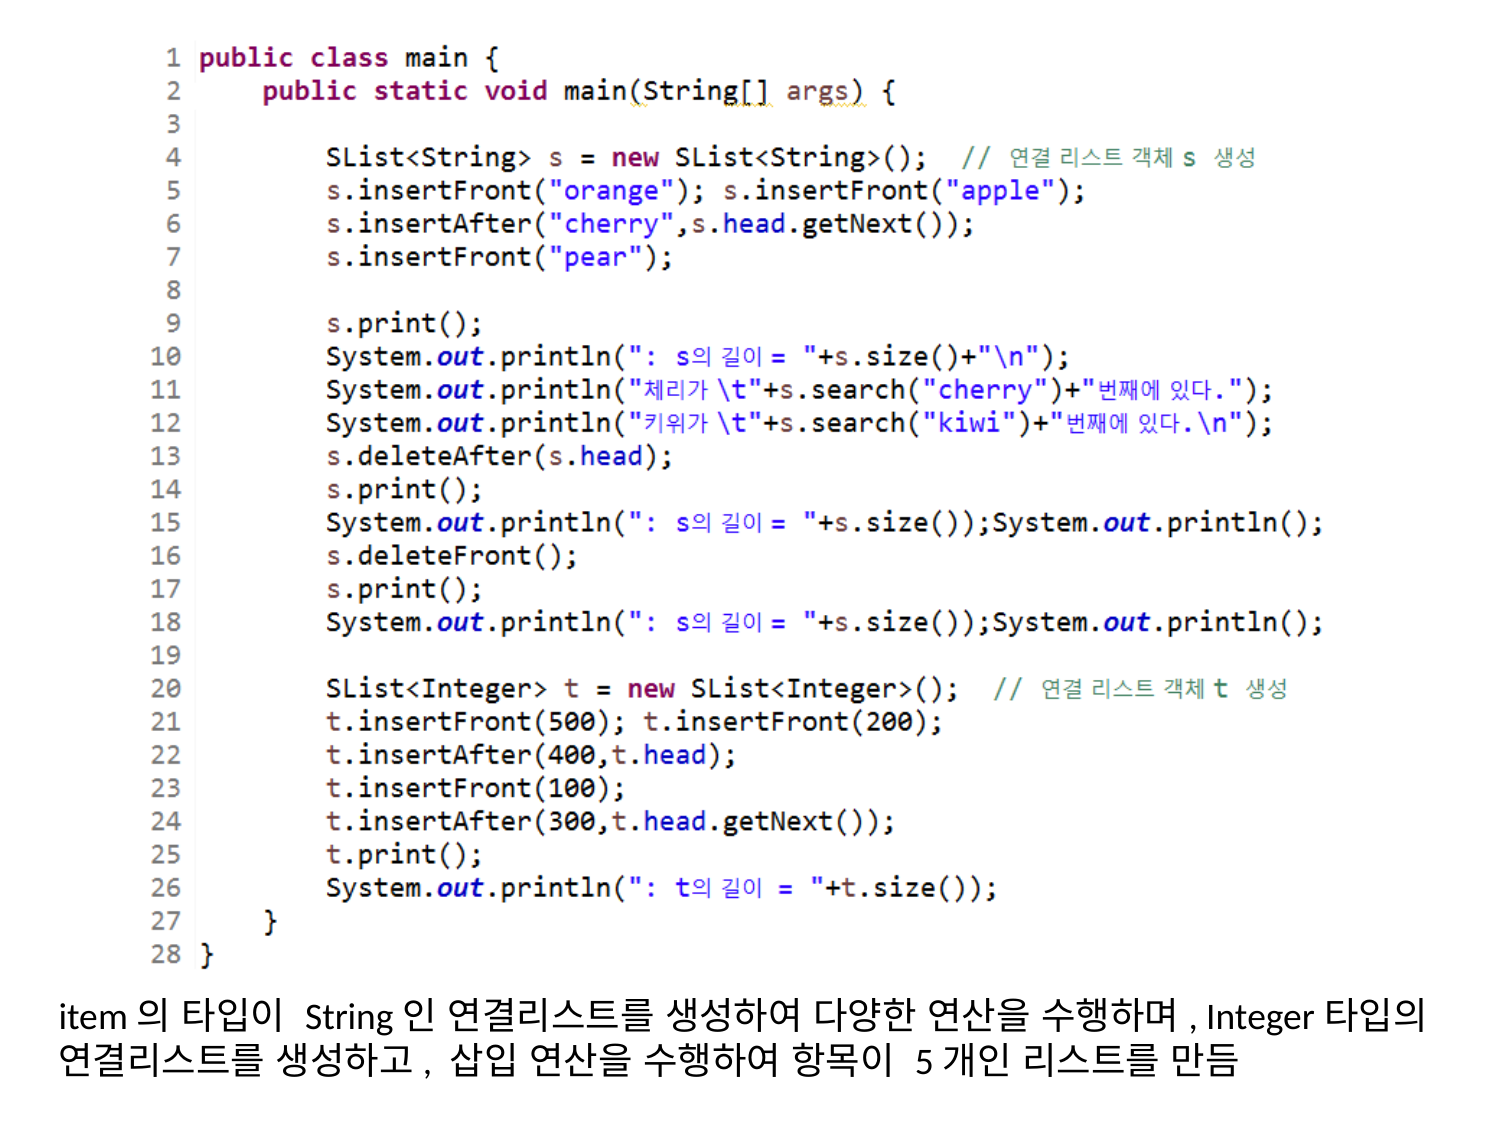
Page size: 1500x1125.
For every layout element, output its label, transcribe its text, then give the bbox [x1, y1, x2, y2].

picture [150, 38, 1372, 985]
text_box item의 타입이 String인 연결리스트를 생성하여 다양한 연산을 수행하며, Integer타입의 연결리스트를 생성하고, 삽입 연산을 수행하여 항목이 5개인 리스트를 만듬 [43, 984, 1475, 1090]
